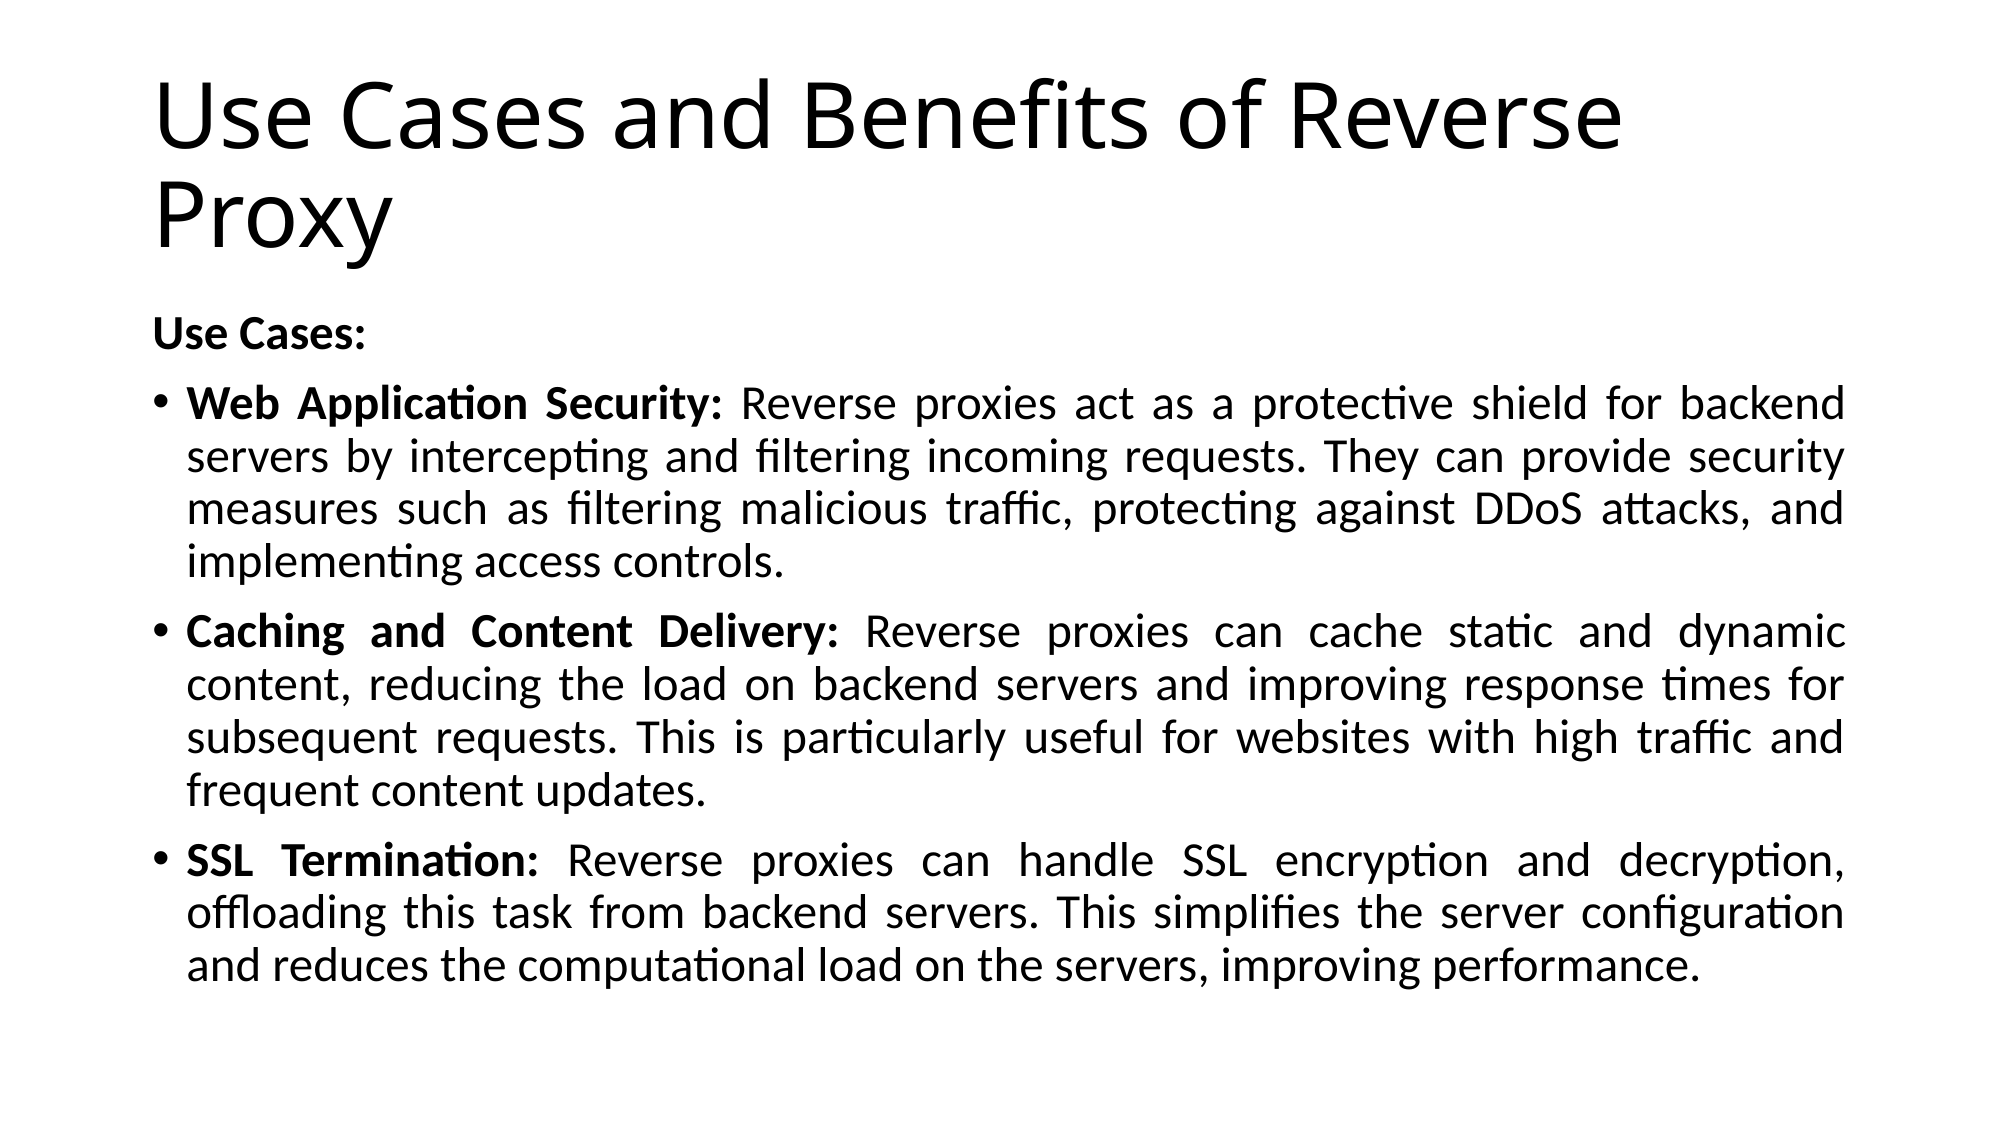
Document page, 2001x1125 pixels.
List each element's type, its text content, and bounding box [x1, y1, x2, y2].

title Use Cases and Benefits of Reverse Proxy [137, 59, 1863, 278]
list Use Cases: Web Application Security: Reverse proxies act as a protective shield for backend servers by intercepting and filtering incoming requests. They can provide security measures such as filtering malicious traffic, protecting against DDoS attacks, and implementing access controls. Caching and Content Delivery: Reverse proxies can cache static and dynamic content, reducing the load on backend servers and improving response times for subsequent requests. This is particularly useful for websites with high traffic and frequent content updates. SSL Termination: Reverse proxies can handle SSL encryption and decryption, offloading this task from backend servers. This simplifies the server configuration and reduces the computational load on the servers, improving performance. [137, 299, 1863, 1014]
